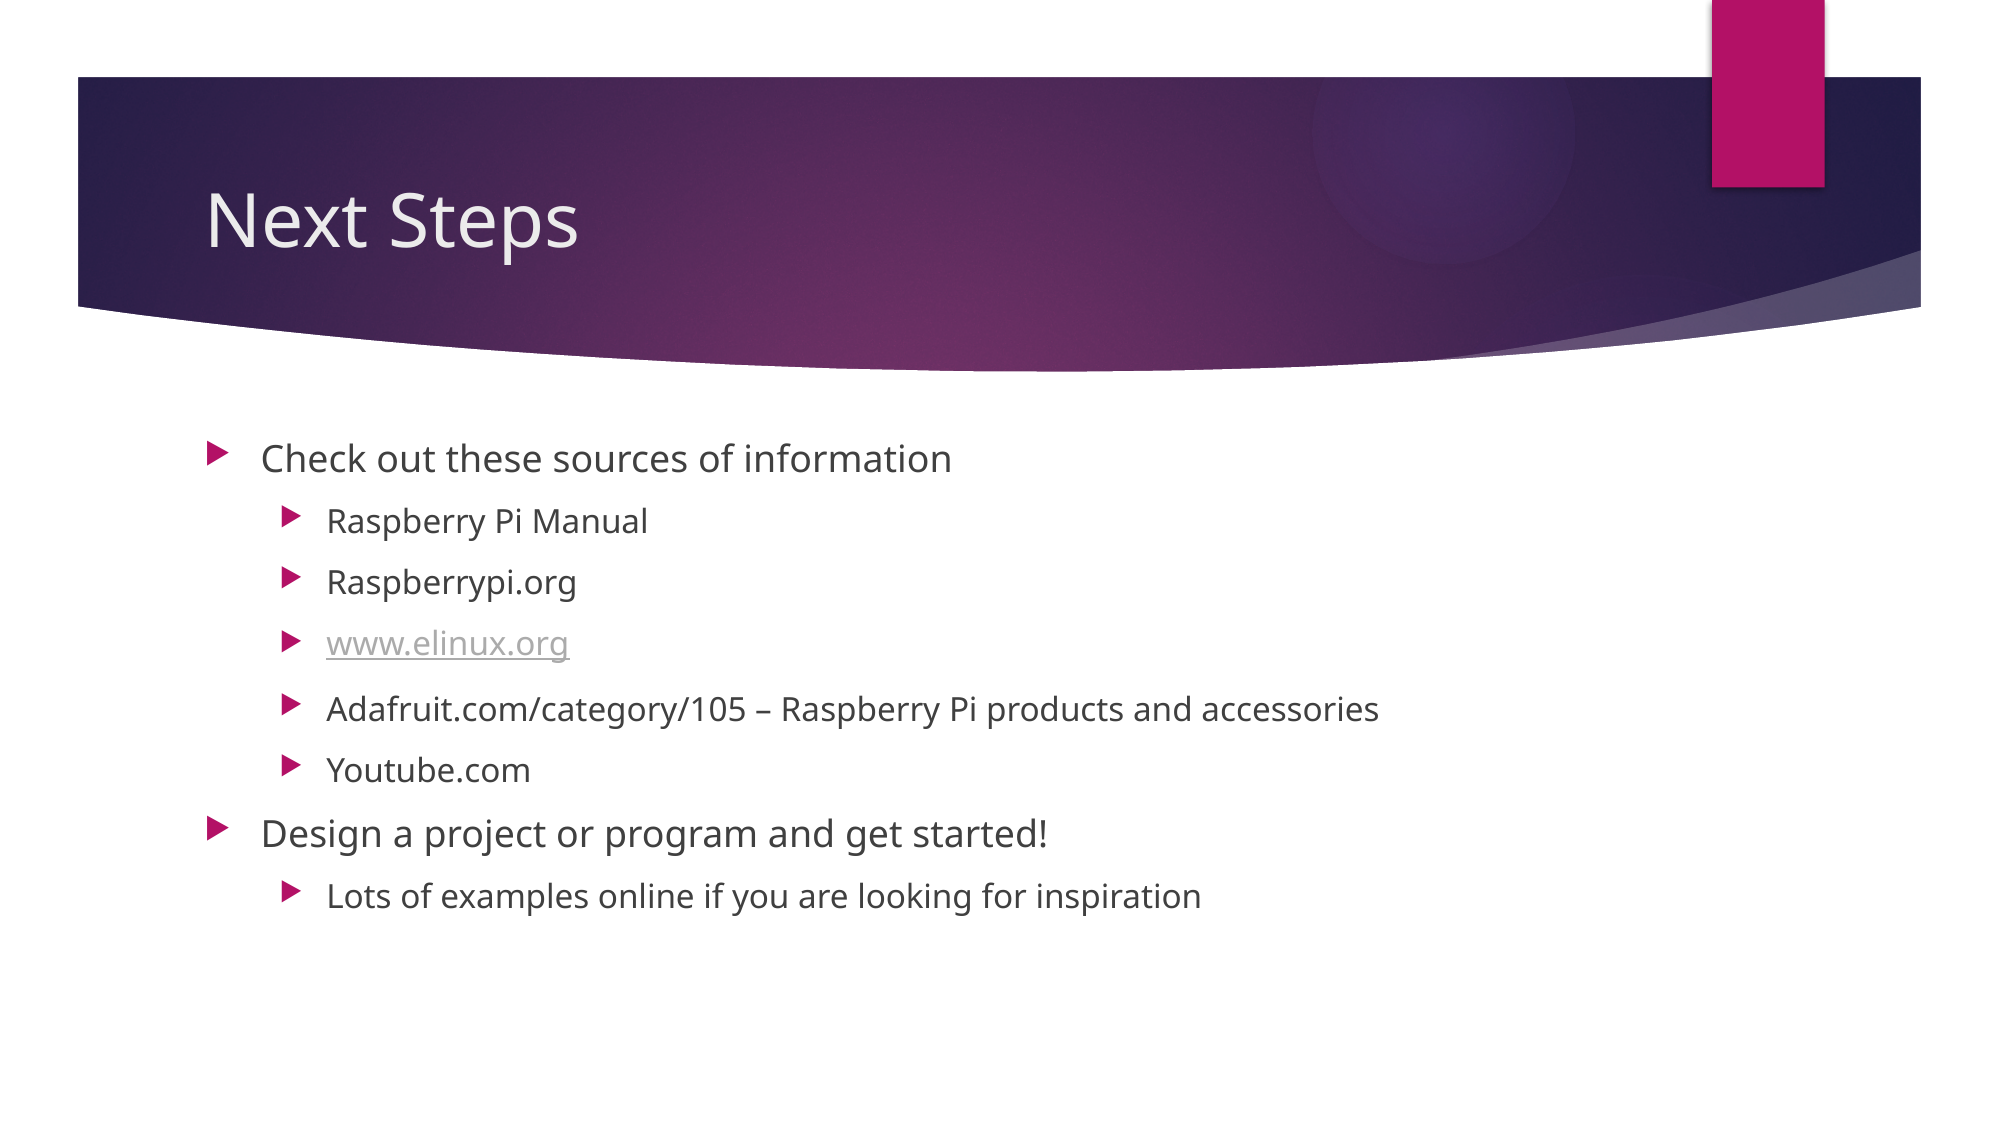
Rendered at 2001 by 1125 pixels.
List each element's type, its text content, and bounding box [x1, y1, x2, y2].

list Check out these sources of information Raspberry Pi Manual Raspberrypi.org www.elinux.org Adafruit.com/category/105 – Raspberry Pi products and accessories Youtube.com Design a project or program and get started! Lots of examples online if you are looking for inspiration [189, 427, 1638, 988]
title Next Steps [189, 159, 1627, 276]
